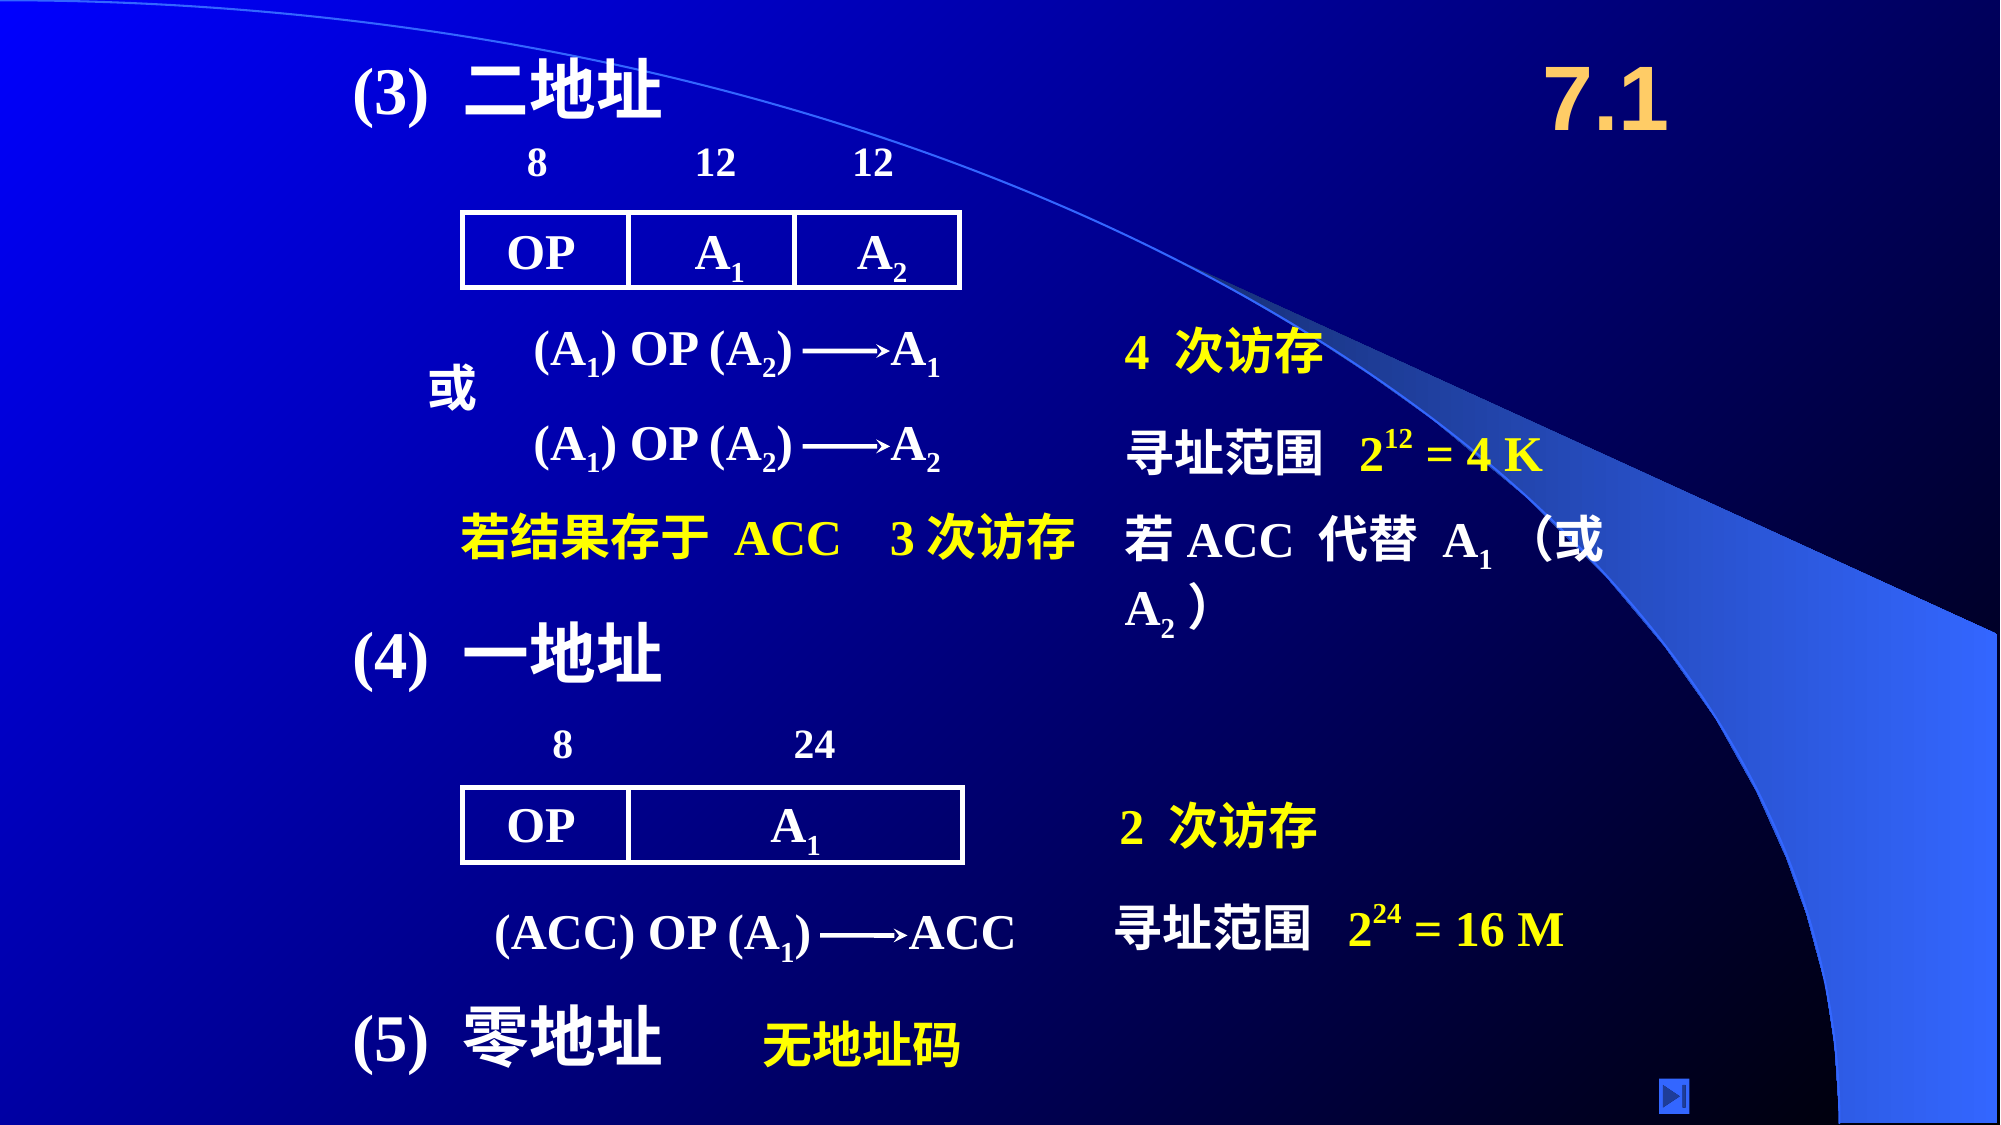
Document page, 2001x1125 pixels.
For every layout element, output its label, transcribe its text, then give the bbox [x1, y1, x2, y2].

text_box 7.1 [1512, 24, 1700, 163]
text_box (5) 零地址 [337, 987, 763, 1083]
text_box [1659, 1078, 1690, 1114]
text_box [512, 307, 963, 383]
text_box 寻址范围 224 = 16 M [1098, 887, 1592, 964]
text_box 8 24 [537, 709, 851, 775]
text_box 寻址范围 212 = 4 K [1109, 412, 1625, 489]
text_box (4) 一地址 [337, 604, 813, 700]
text_box 3次访存 [874, 498, 1175, 574]
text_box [462, 212, 960, 288]
text_box 4 次访存 [1109, 312, 1563, 388]
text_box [462, 785, 963, 863]
text_box 2 次访存 [1104, 787, 1334, 863]
text_box 若结果存于 ACC [445, 498, 874, 574]
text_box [474, 892, 1037, 968]
text_box 无地址码 [748, 1005, 978, 1081]
text_box (3) 二地址 [337, 40, 775, 136]
text_box 或 [412, 348, 493, 424]
text_box 若ACC 代替 A1（或A2） [1109, 499, 1700, 652]
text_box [512, 403, 963, 479]
text_box 8 12 12 [512, 127, 910, 193]
